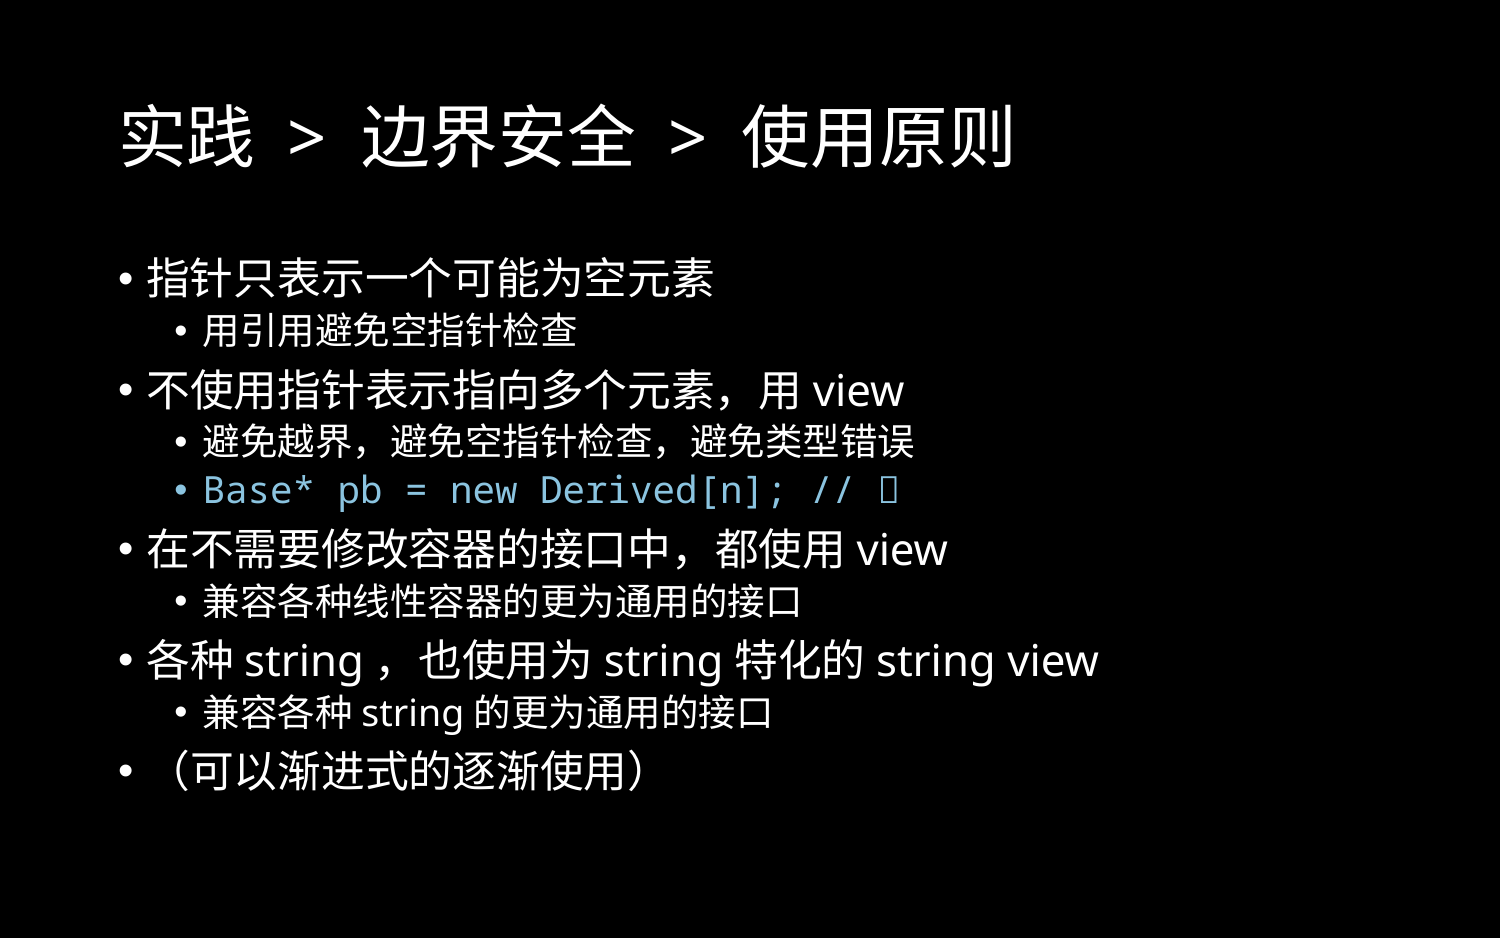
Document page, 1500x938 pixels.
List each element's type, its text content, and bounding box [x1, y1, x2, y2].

title 实践 > 边界安全 > 使用原则 [103, 49, 1397, 232]
list 指针只表示一个可能为空元素 用引用避免空指针检查 不使用指针表示指向多个元素，用view 避免越界，避免空指针检查，避免类型错误 Base* pb = new Derived[n]; //  在不需要修改容器的接口中，都使用view 兼容各种线性容器的更为通用的接口 各种string，也使用为string特化的string view 兼容各种string的更为通用的接口 （可以渐进式的逐渐使用） [103, 249, 1397, 845]
